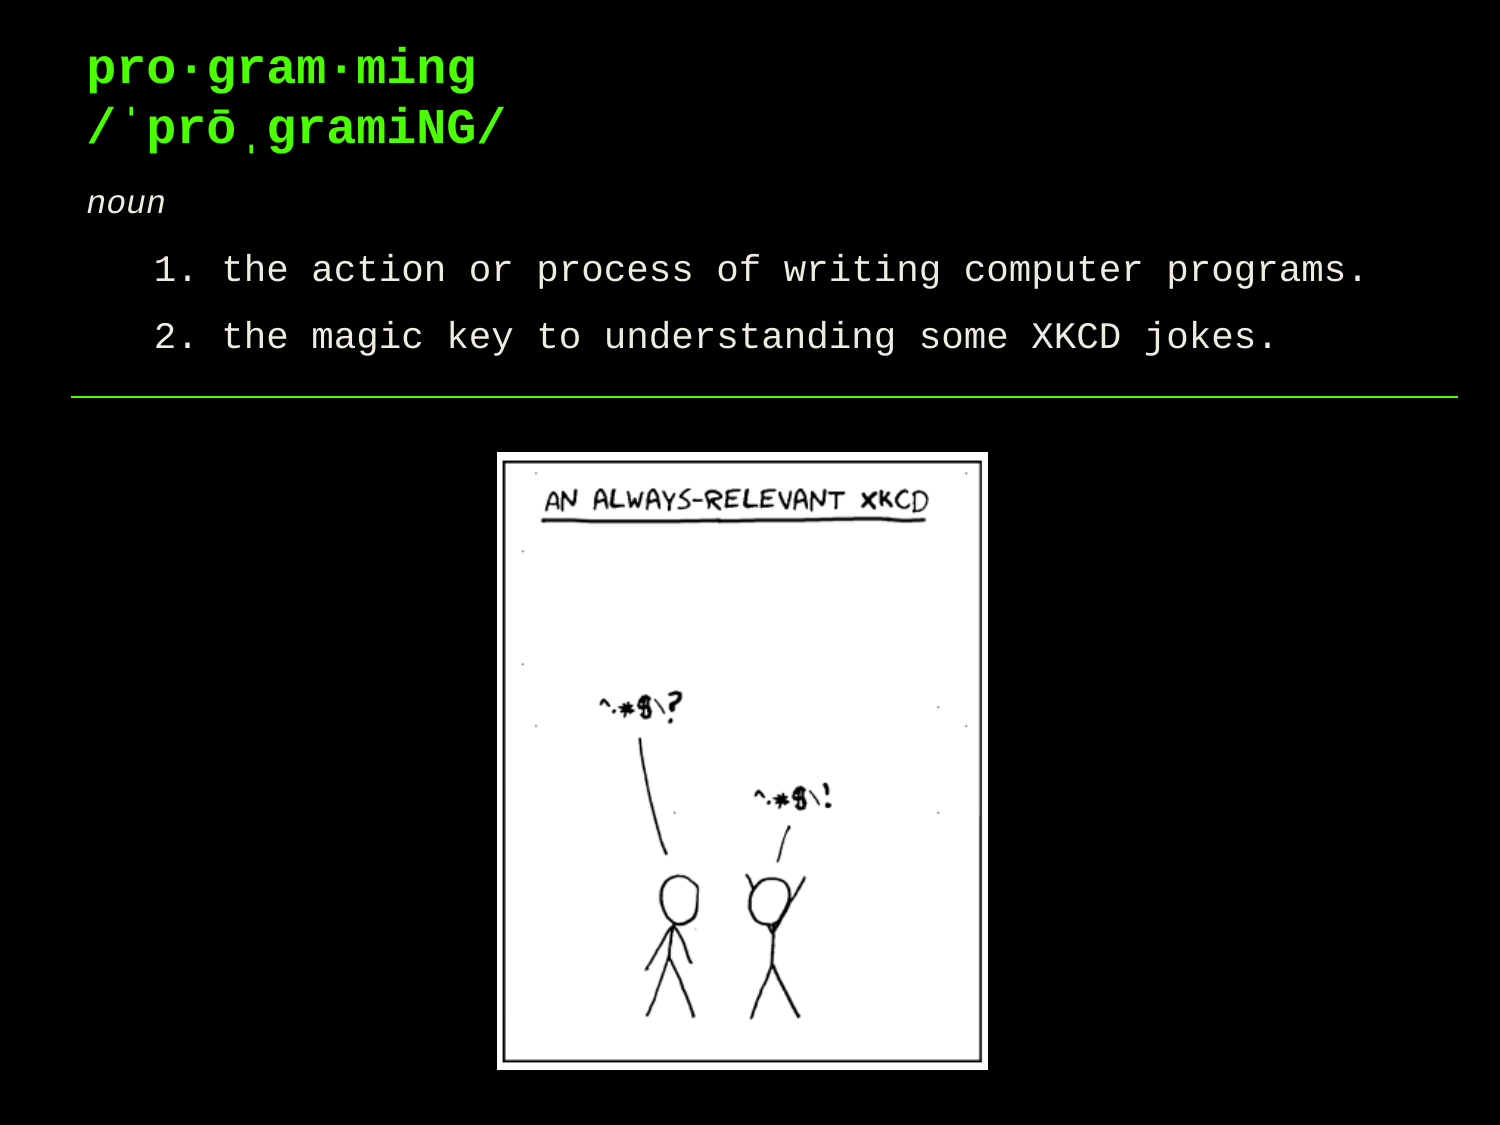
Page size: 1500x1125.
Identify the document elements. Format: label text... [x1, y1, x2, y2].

text_box pro·gram·ming /ˈprōˌɡramiNG/ noun 1. the action or process of writing computer programs. 2. the magic key to understanding some XKCD jokes. [71, 26, 1459, 364]
picture [497, 451, 988, 1070]
